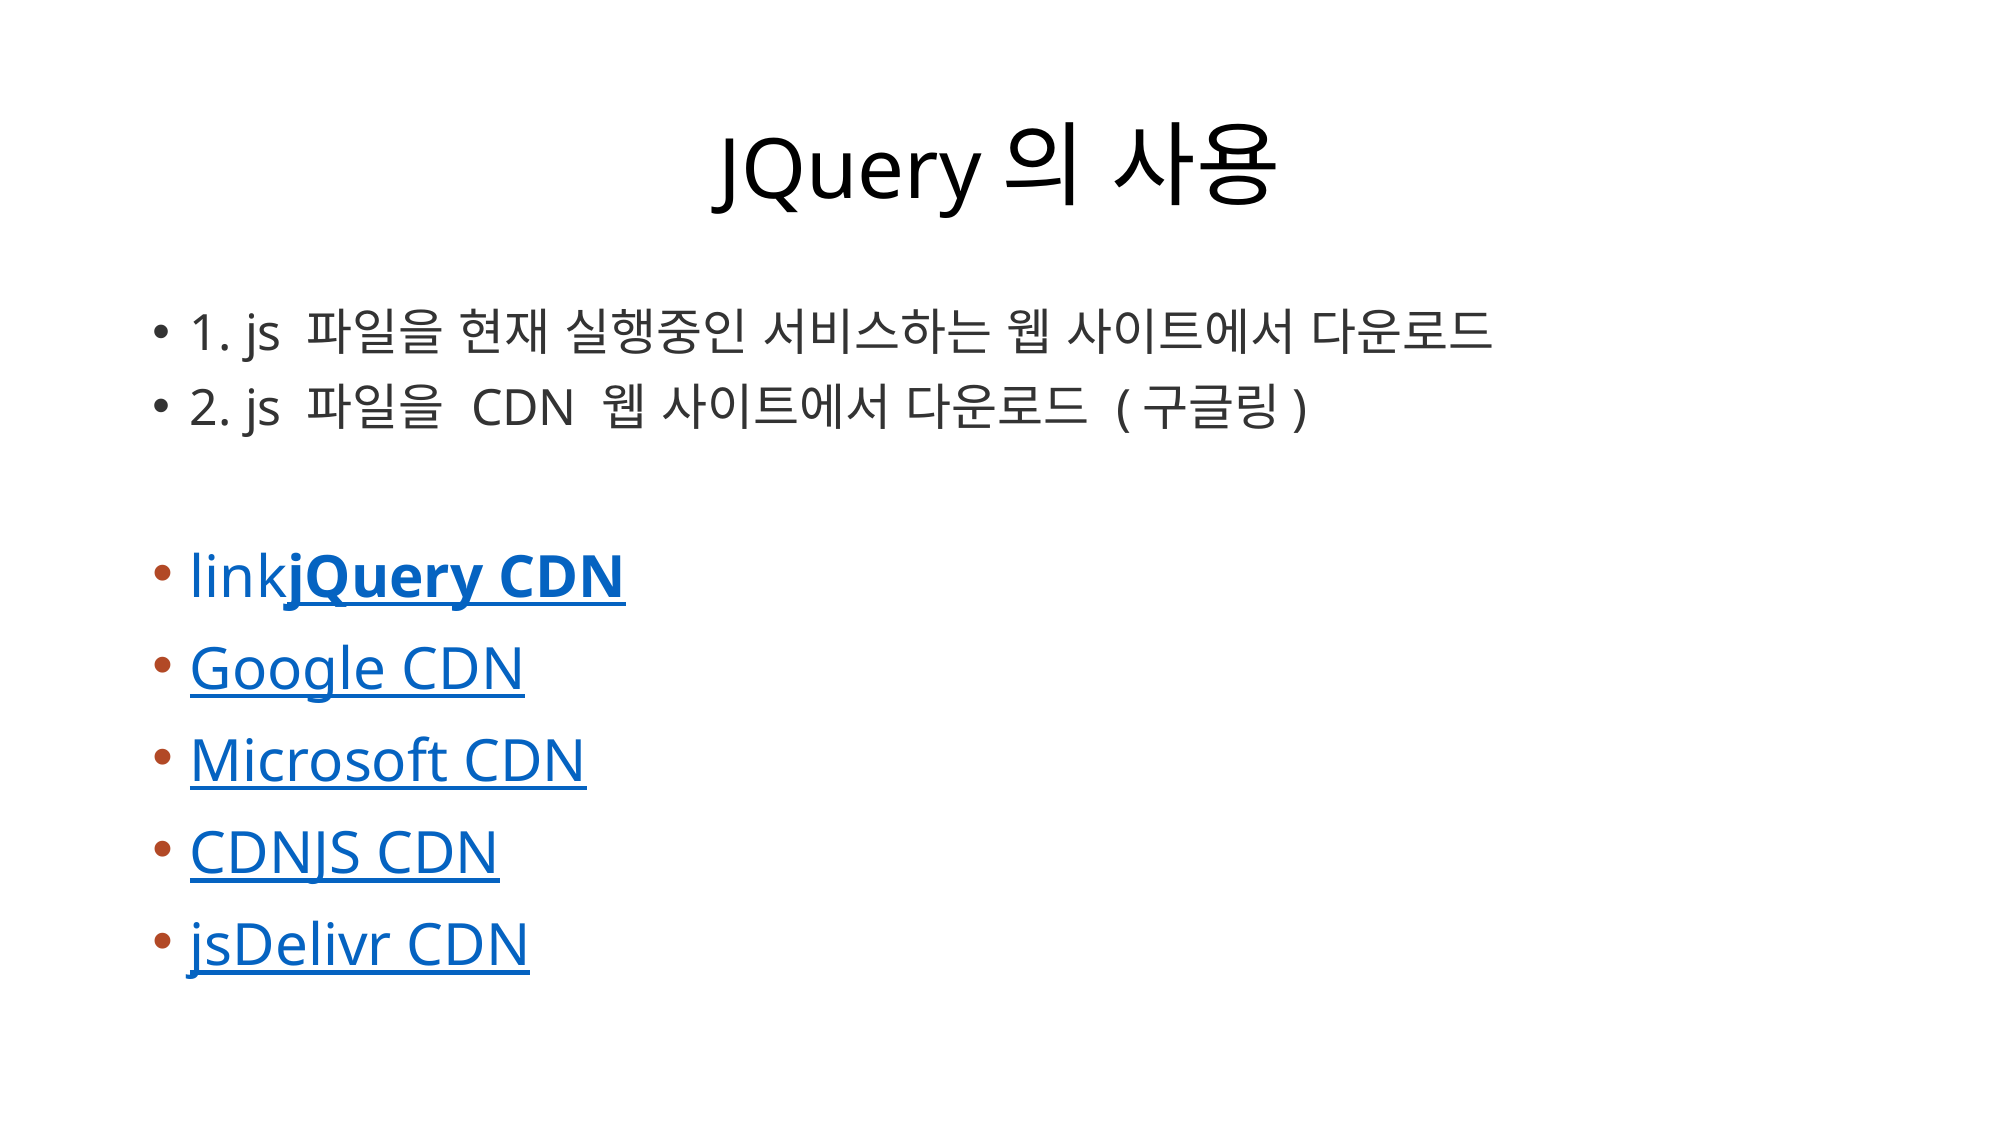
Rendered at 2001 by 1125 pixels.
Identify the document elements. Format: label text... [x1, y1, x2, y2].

title JQuery의 사용 [137, 59, 1863, 278]
list 1. js 파일을 현재 실행중인 서비스하는 웹 사이트에서 다운로드 2. js 파일을 CDN 웹 사이트에서 다운로드 (구글링) linkjQuery CDN Google CDN Microsoft CDN CDNJS CDN jsDelivr CDN [137, 299, 1863, 1014]
